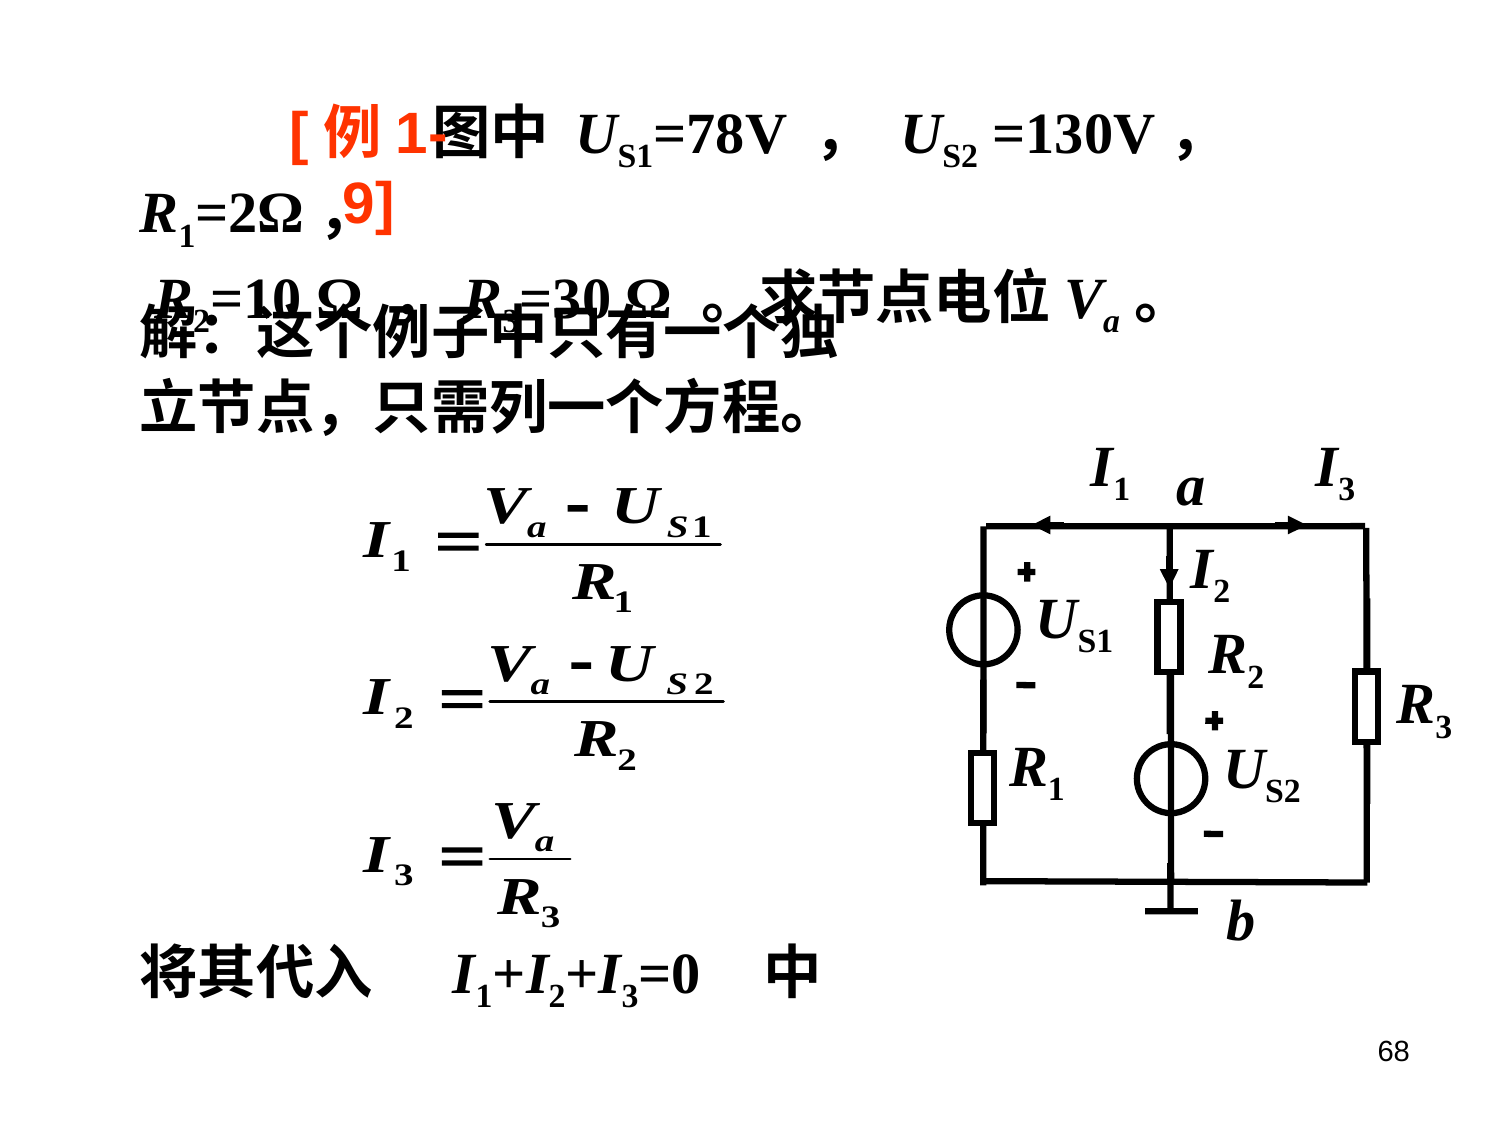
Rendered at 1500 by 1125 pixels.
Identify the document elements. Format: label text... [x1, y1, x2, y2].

text_box 将其代入 I1+I2+I3=0 中 [124, 927, 938, 1022]
text_box 图中 US1=78V ， US2 =130V， R1=2Ω， R2=10 Ω ，R3=30 Ω 。求节点电位Va。 [125, 87, 1438, 348]
slide_number 68 [1074, 1024, 1426, 1103]
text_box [349, 469, 740, 938]
subtitle [例1-9] [249, 87, 488, 175]
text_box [948, 424, 1500, 961]
text_box 解：这个例子中只有一个独 立节点，只需列一个方程。 [125, 287, 900, 448]
